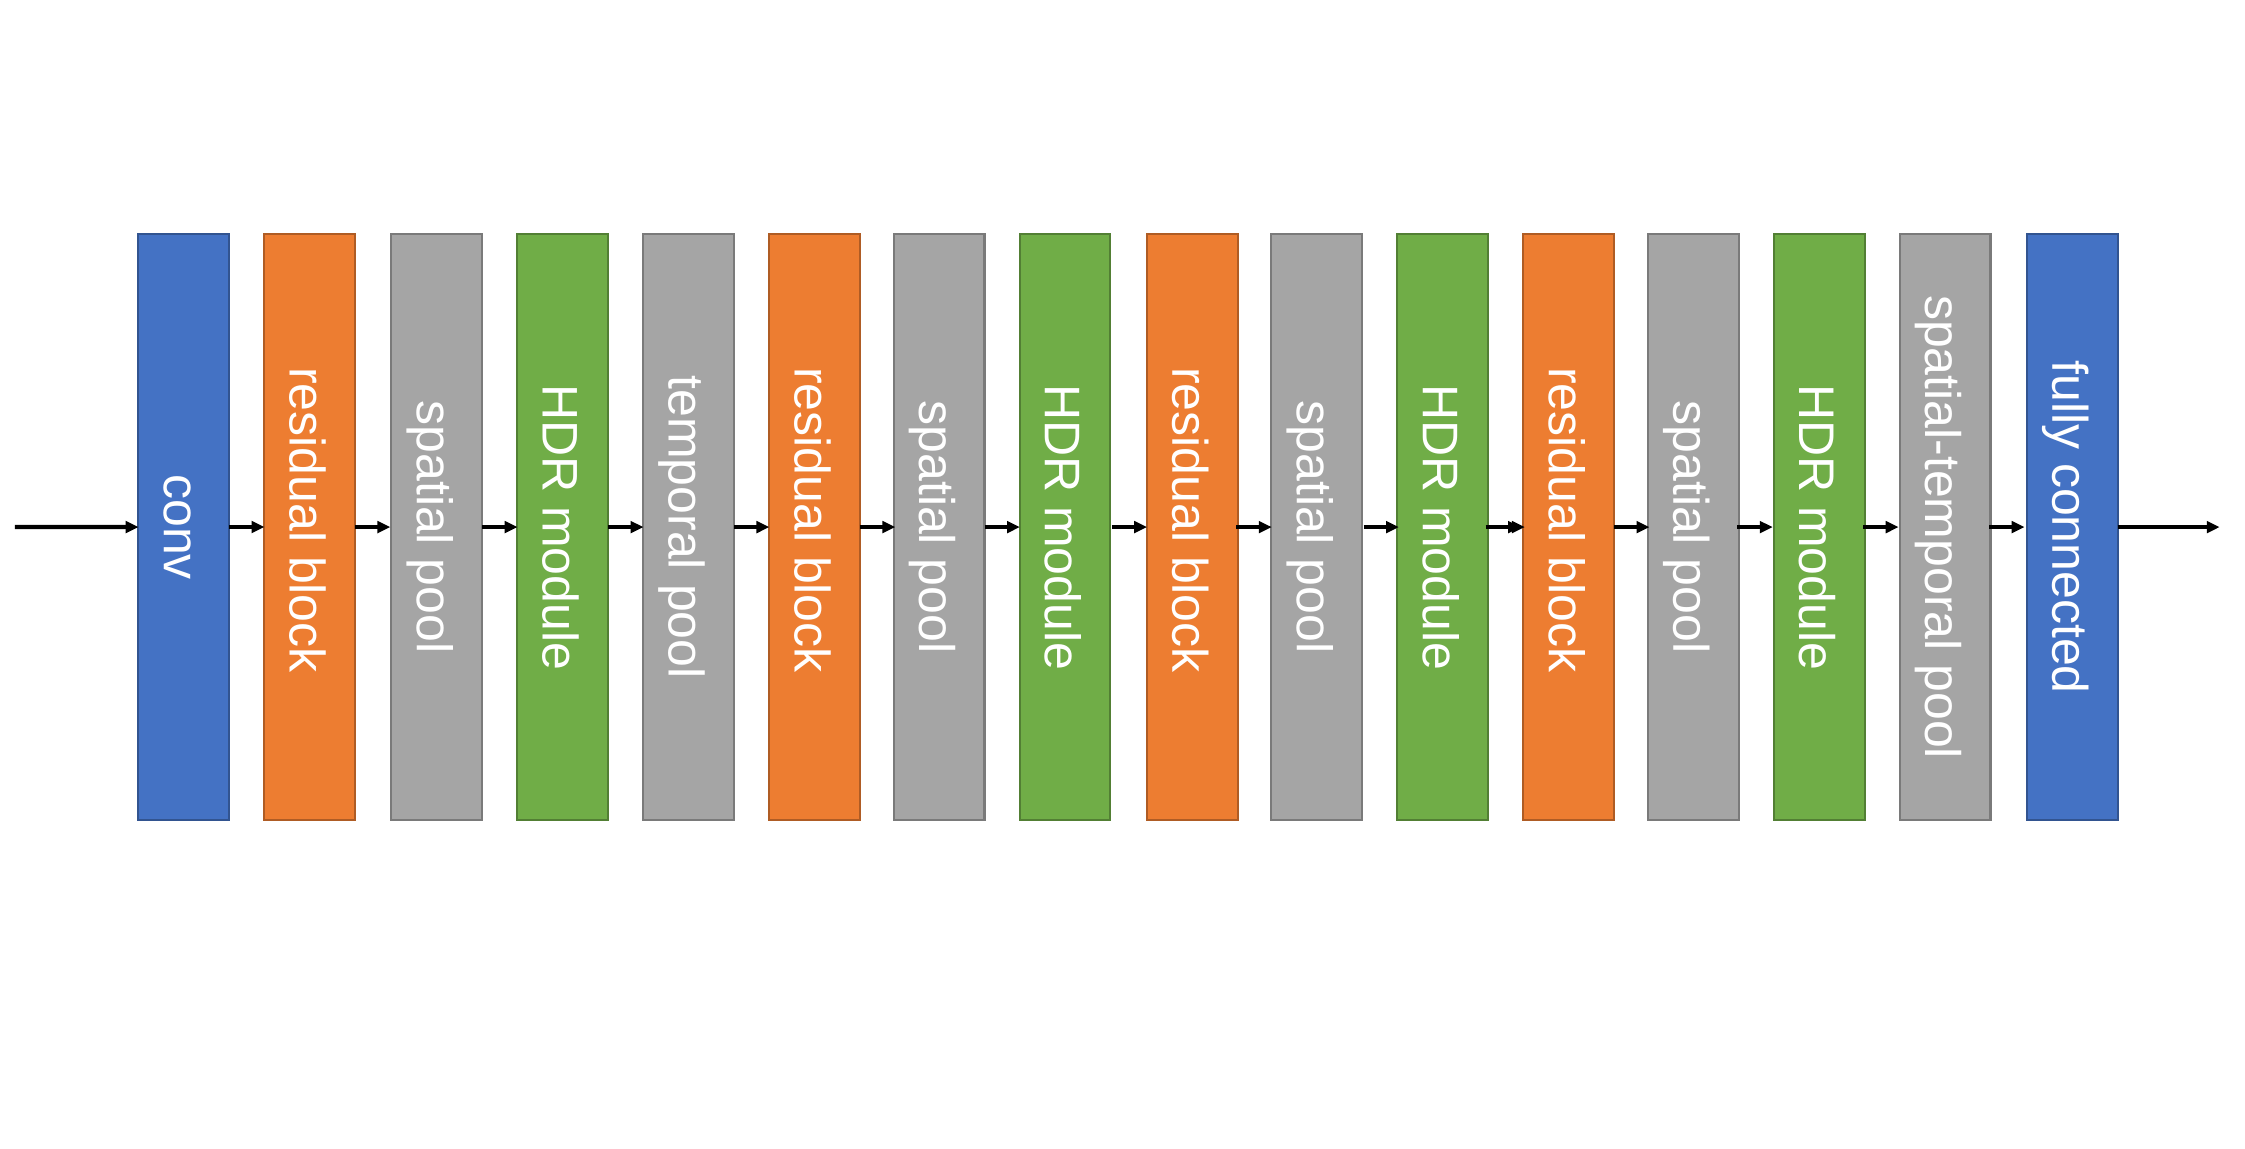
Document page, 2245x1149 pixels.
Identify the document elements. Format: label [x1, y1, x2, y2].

text_box [14, 234, 2220, 820]
